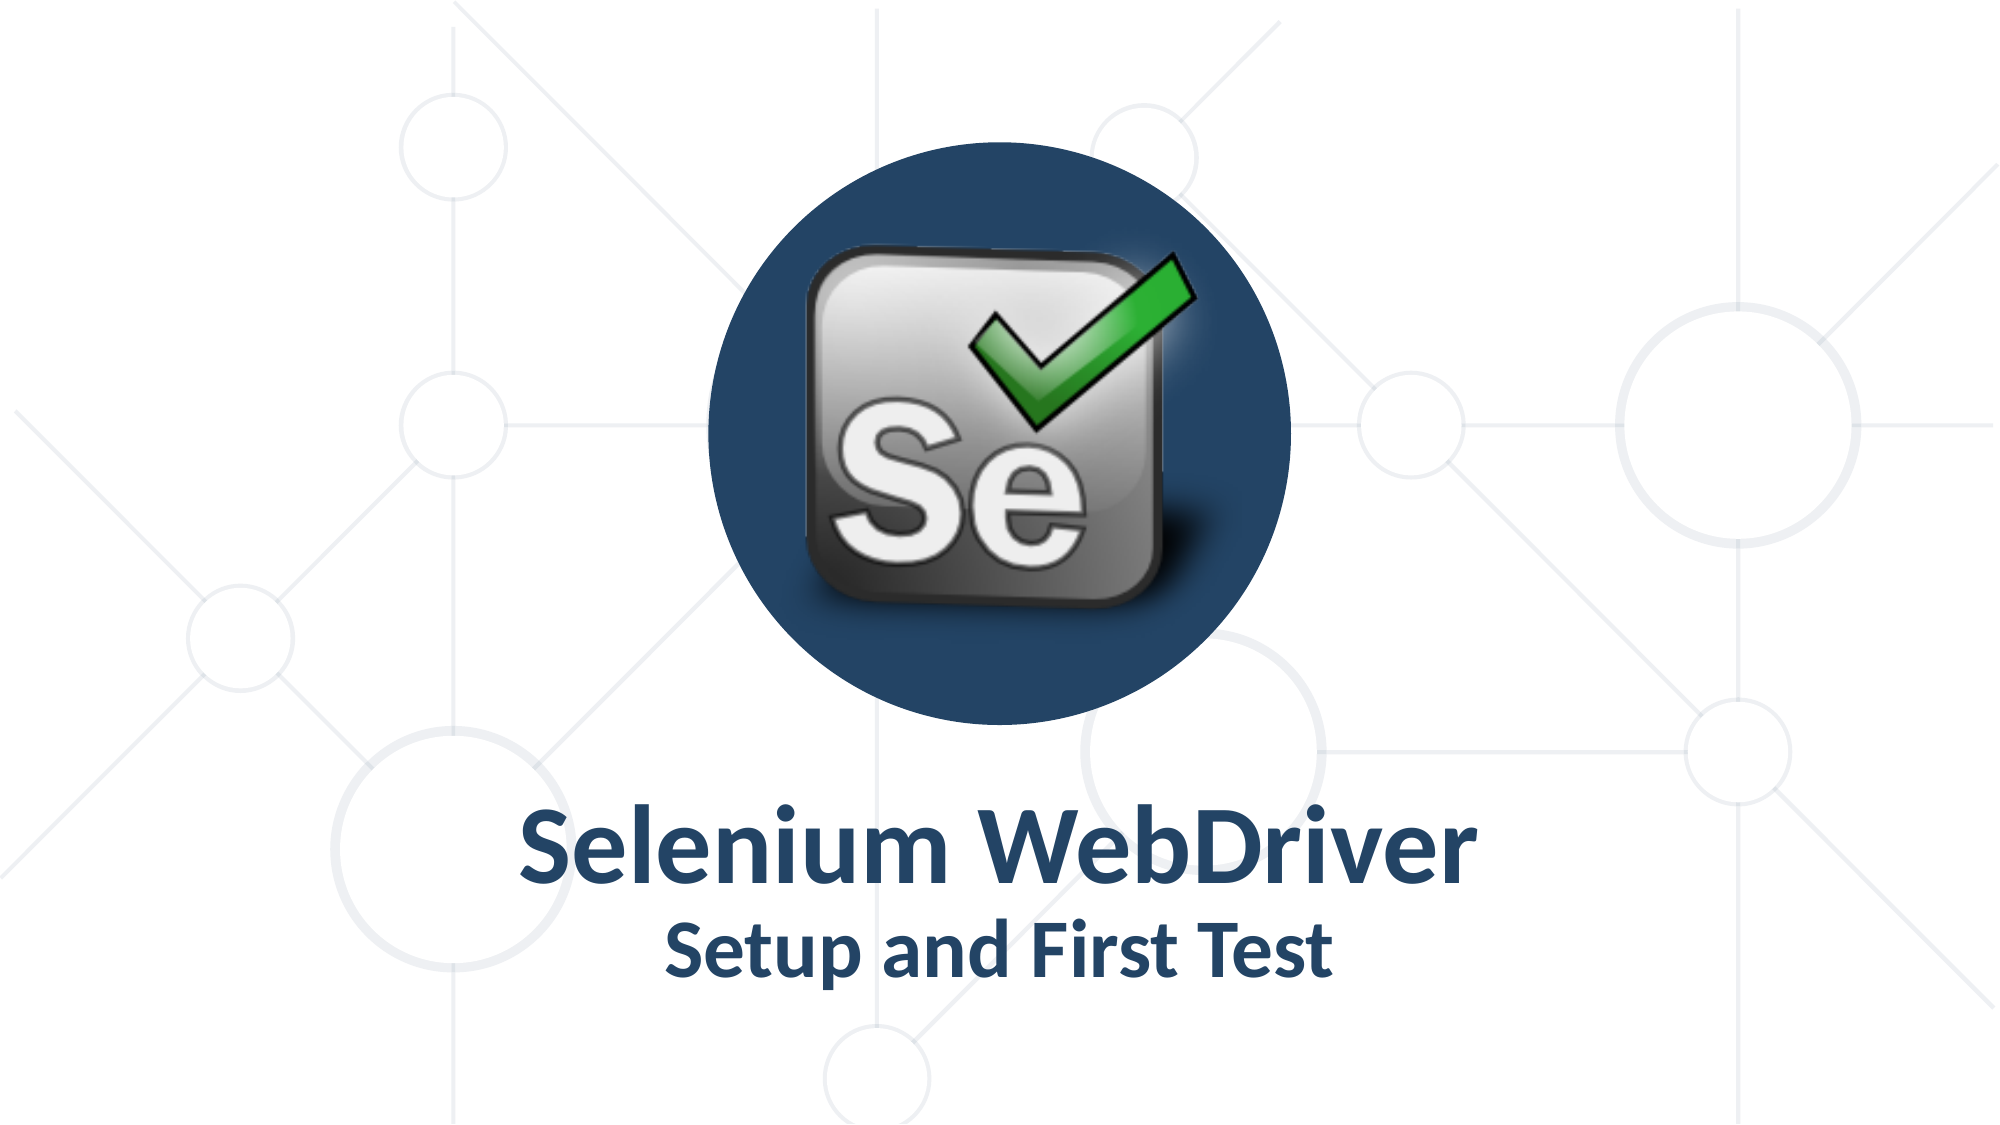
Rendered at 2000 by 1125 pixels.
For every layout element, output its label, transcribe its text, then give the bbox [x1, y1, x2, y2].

list Selenium WebDriver [100, 771, 1899, 898]
list Setup and First Test [100, 900, 1899, 983]
picture [779, 224, 1243, 644]
